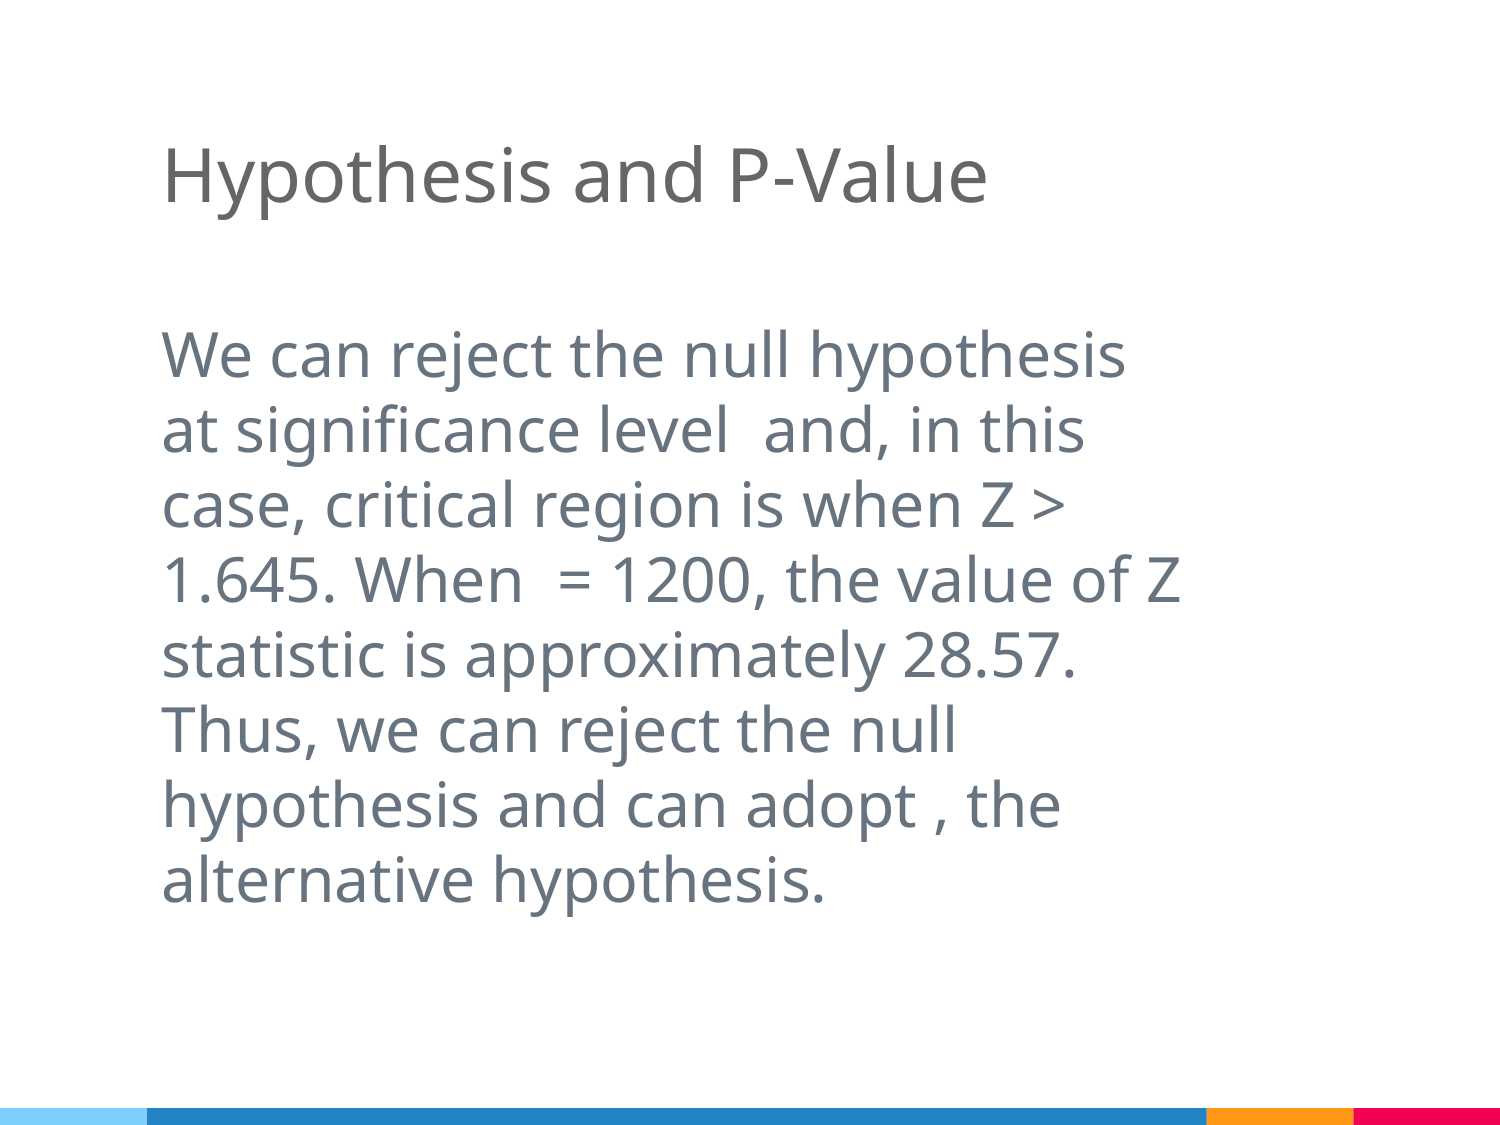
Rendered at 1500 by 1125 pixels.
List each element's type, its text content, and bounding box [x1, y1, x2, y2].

title Hypothesis and P-Value [146, 45, 1207, 233]
